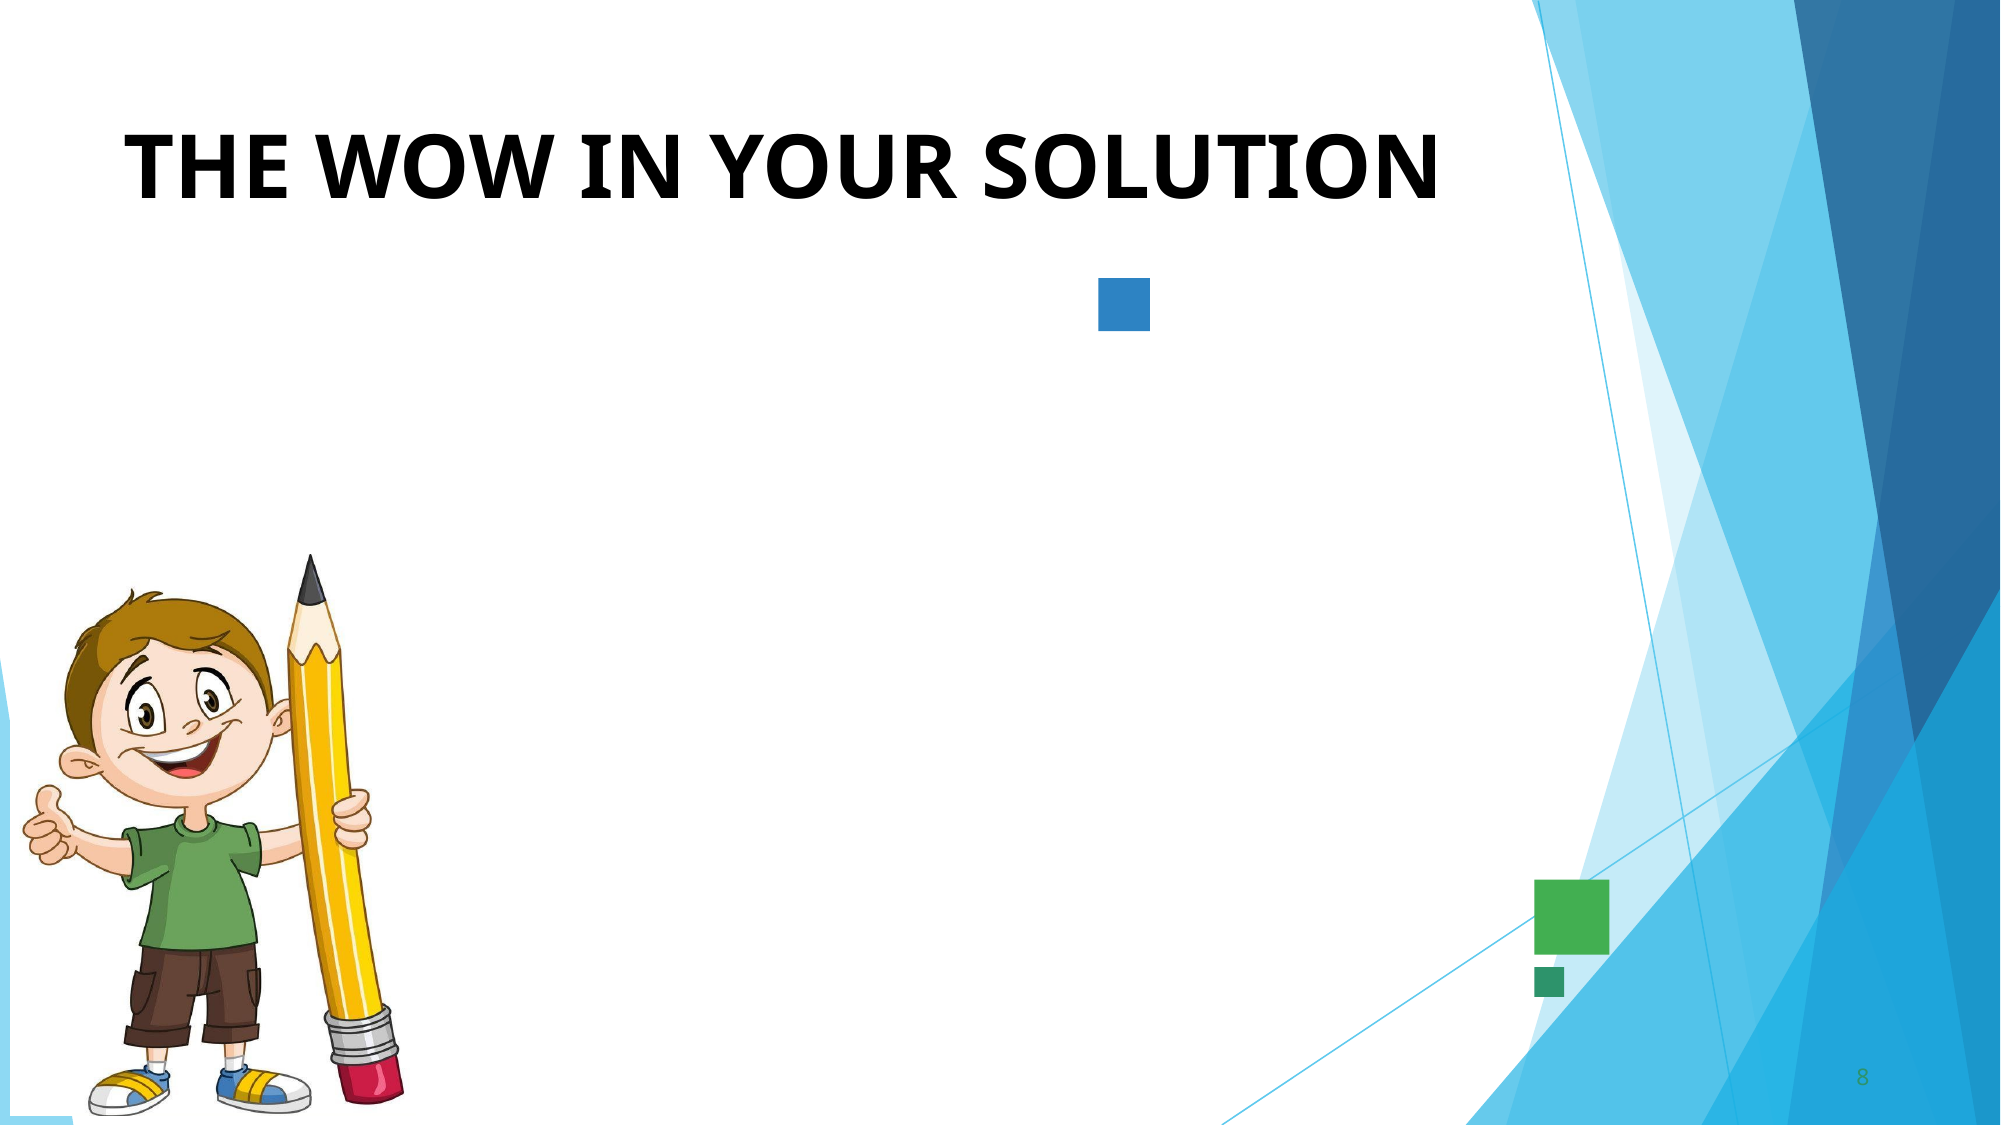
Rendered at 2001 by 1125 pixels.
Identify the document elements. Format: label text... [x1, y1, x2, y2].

title THE WOW IN YOUR SOLUTION [91, 63, 1694, 298]
picture [10, 554, 416, 1116]
text_box [1534, 879, 1610, 955]
text_box [1098, 298, 1150, 332]
text_box [1534, 967, 1565, 997]
slide_number 10 [1849, 1061, 1890, 1125]
